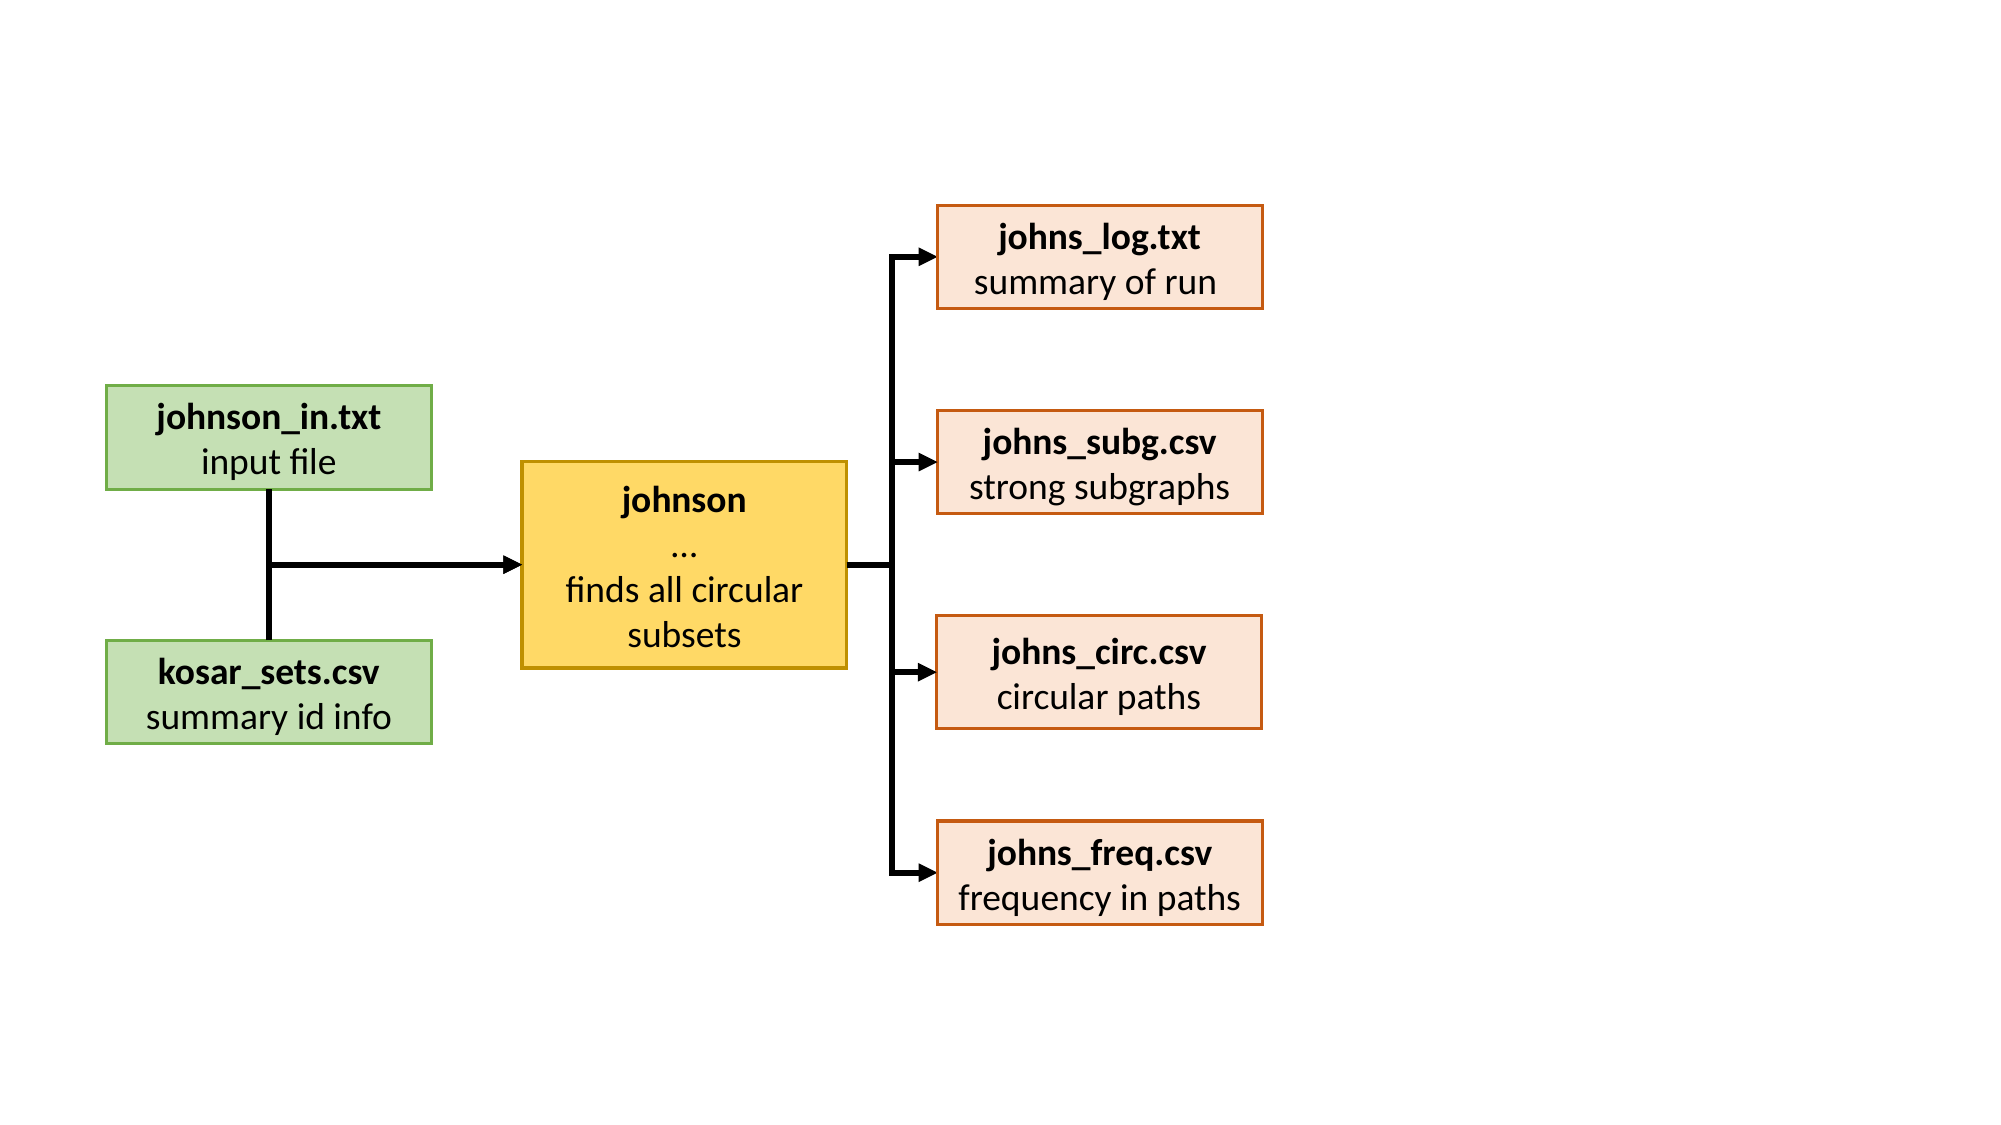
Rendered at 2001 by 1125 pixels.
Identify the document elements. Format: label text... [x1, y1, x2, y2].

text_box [357, 400, 434, 475]
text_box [106, 385, 432, 744]
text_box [846, 673, 936, 873]
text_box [846, 462, 938, 565]
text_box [846, 256, 936, 462]
text_box johnson … finds all circular subsets [521, 460, 846, 669]
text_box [357, 475, 434, 729]
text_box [936, 205, 1263, 925]
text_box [846, 564, 937, 673]
